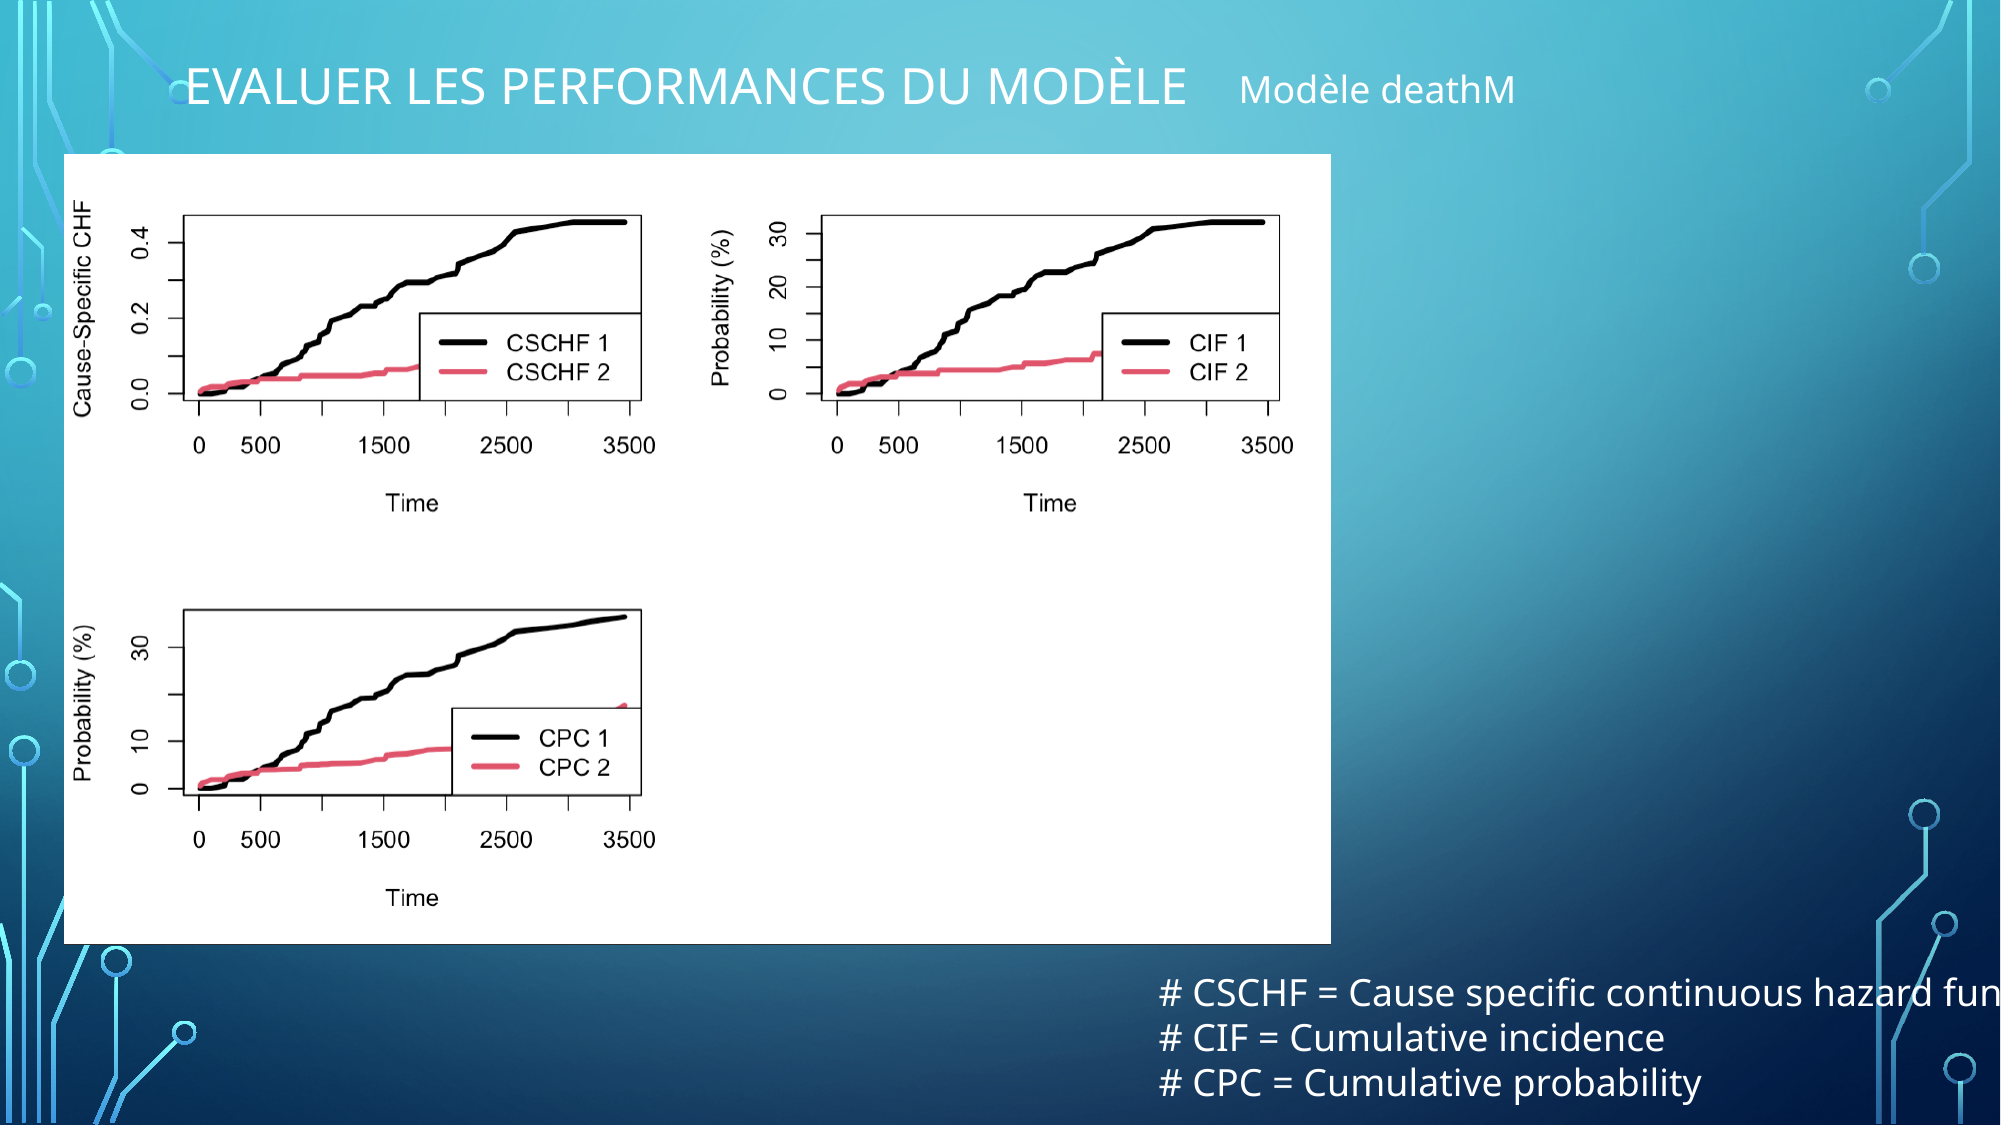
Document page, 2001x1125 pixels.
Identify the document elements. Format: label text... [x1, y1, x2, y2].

title Evaluer les performances du modèle [169, 38, 1921, 139]
picture [64, 154, 1331, 946]
text_box Modèle deathM [1224, 58, 2000, 118]
text_box # CSCHF = Cause specific continuous hazard function # CIF = Cumulative incidence # CPC = Cumulative probability [1143, 961, 2000, 1111]
